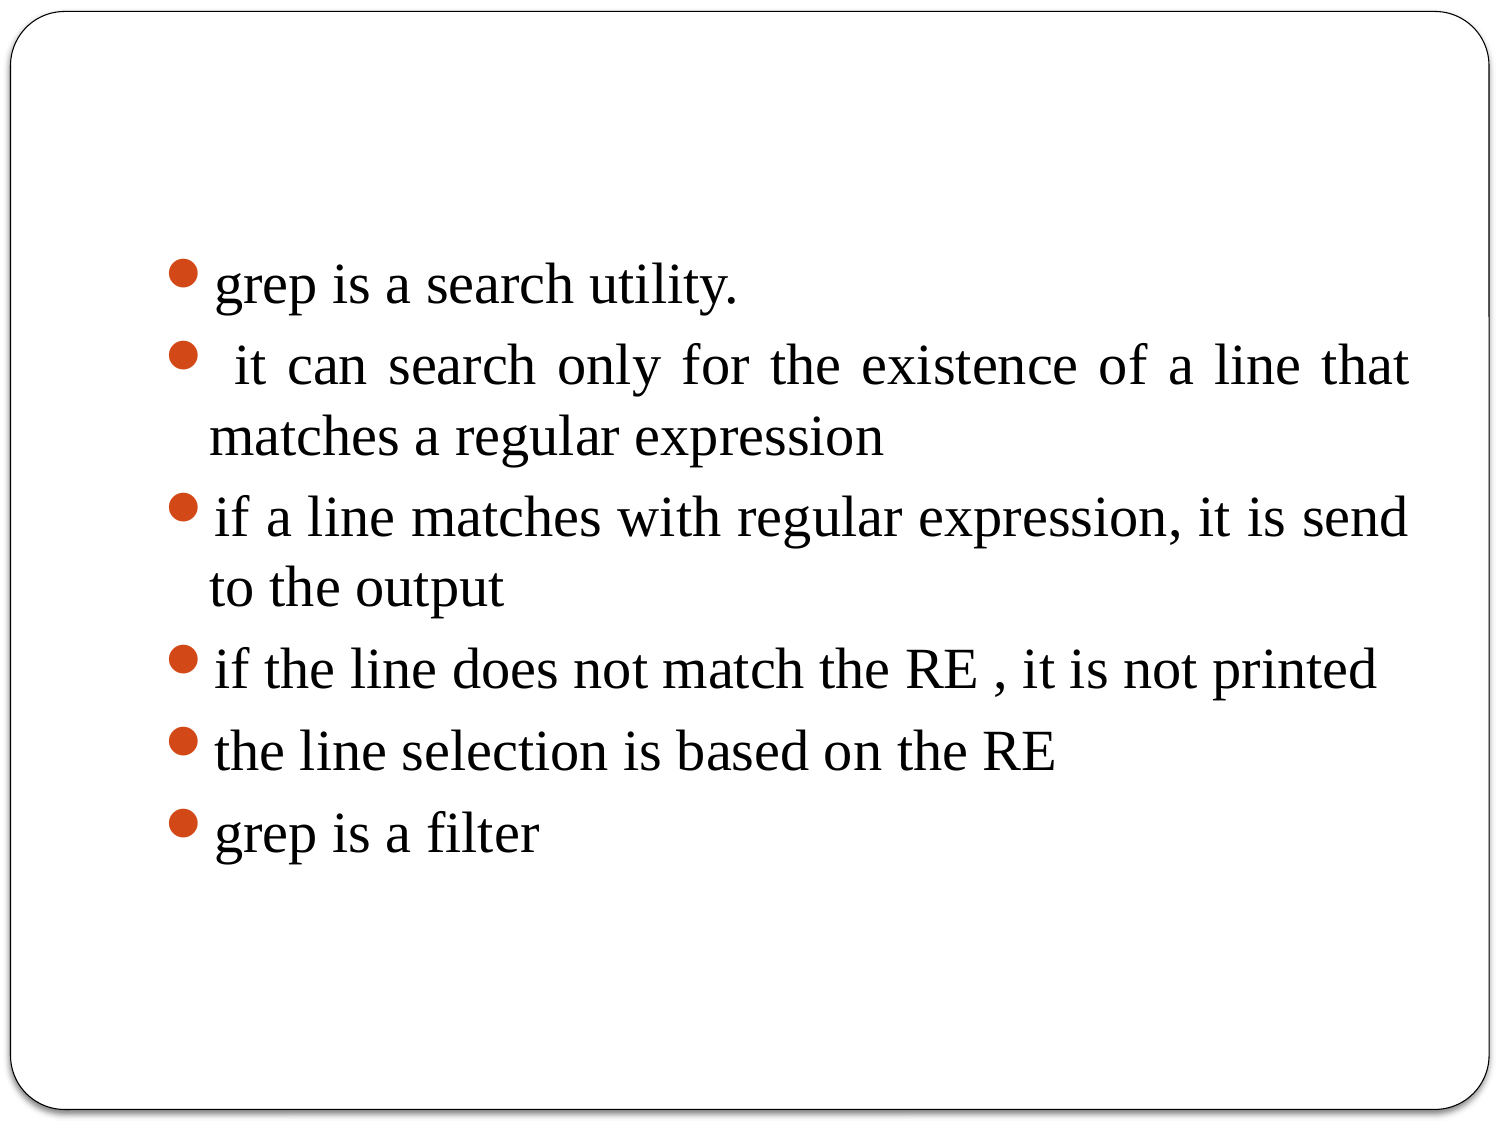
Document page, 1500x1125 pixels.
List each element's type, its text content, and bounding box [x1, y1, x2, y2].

list grep is a search utility. it can search only for the existence of a line that matches a regular expression if a line matches with regular expression, it is send to the output if the line does not match the RE , it is not printed the line selection is based on the RE grep is a filter [150, 237, 1425, 988]
